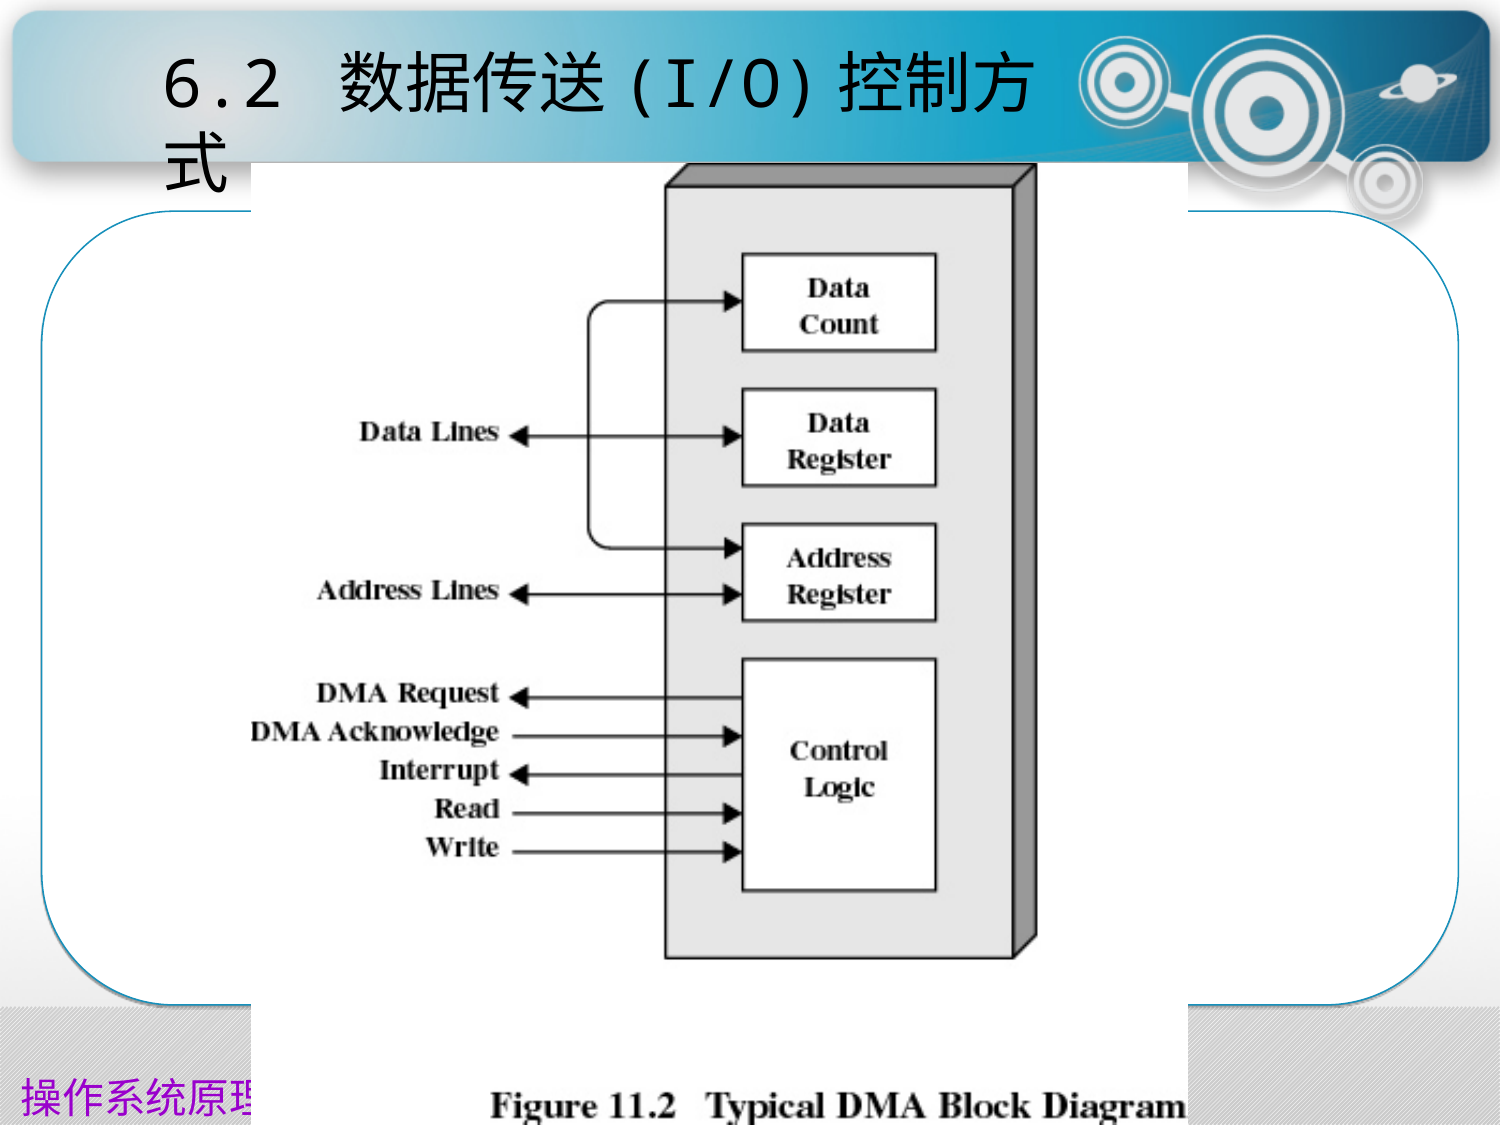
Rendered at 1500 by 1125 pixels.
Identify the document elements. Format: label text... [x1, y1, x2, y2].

text_box 6.2 数据传送(I/O)控制方式 [148, 33, 1085, 209]
picture [0, 0, 1500, 1125]
